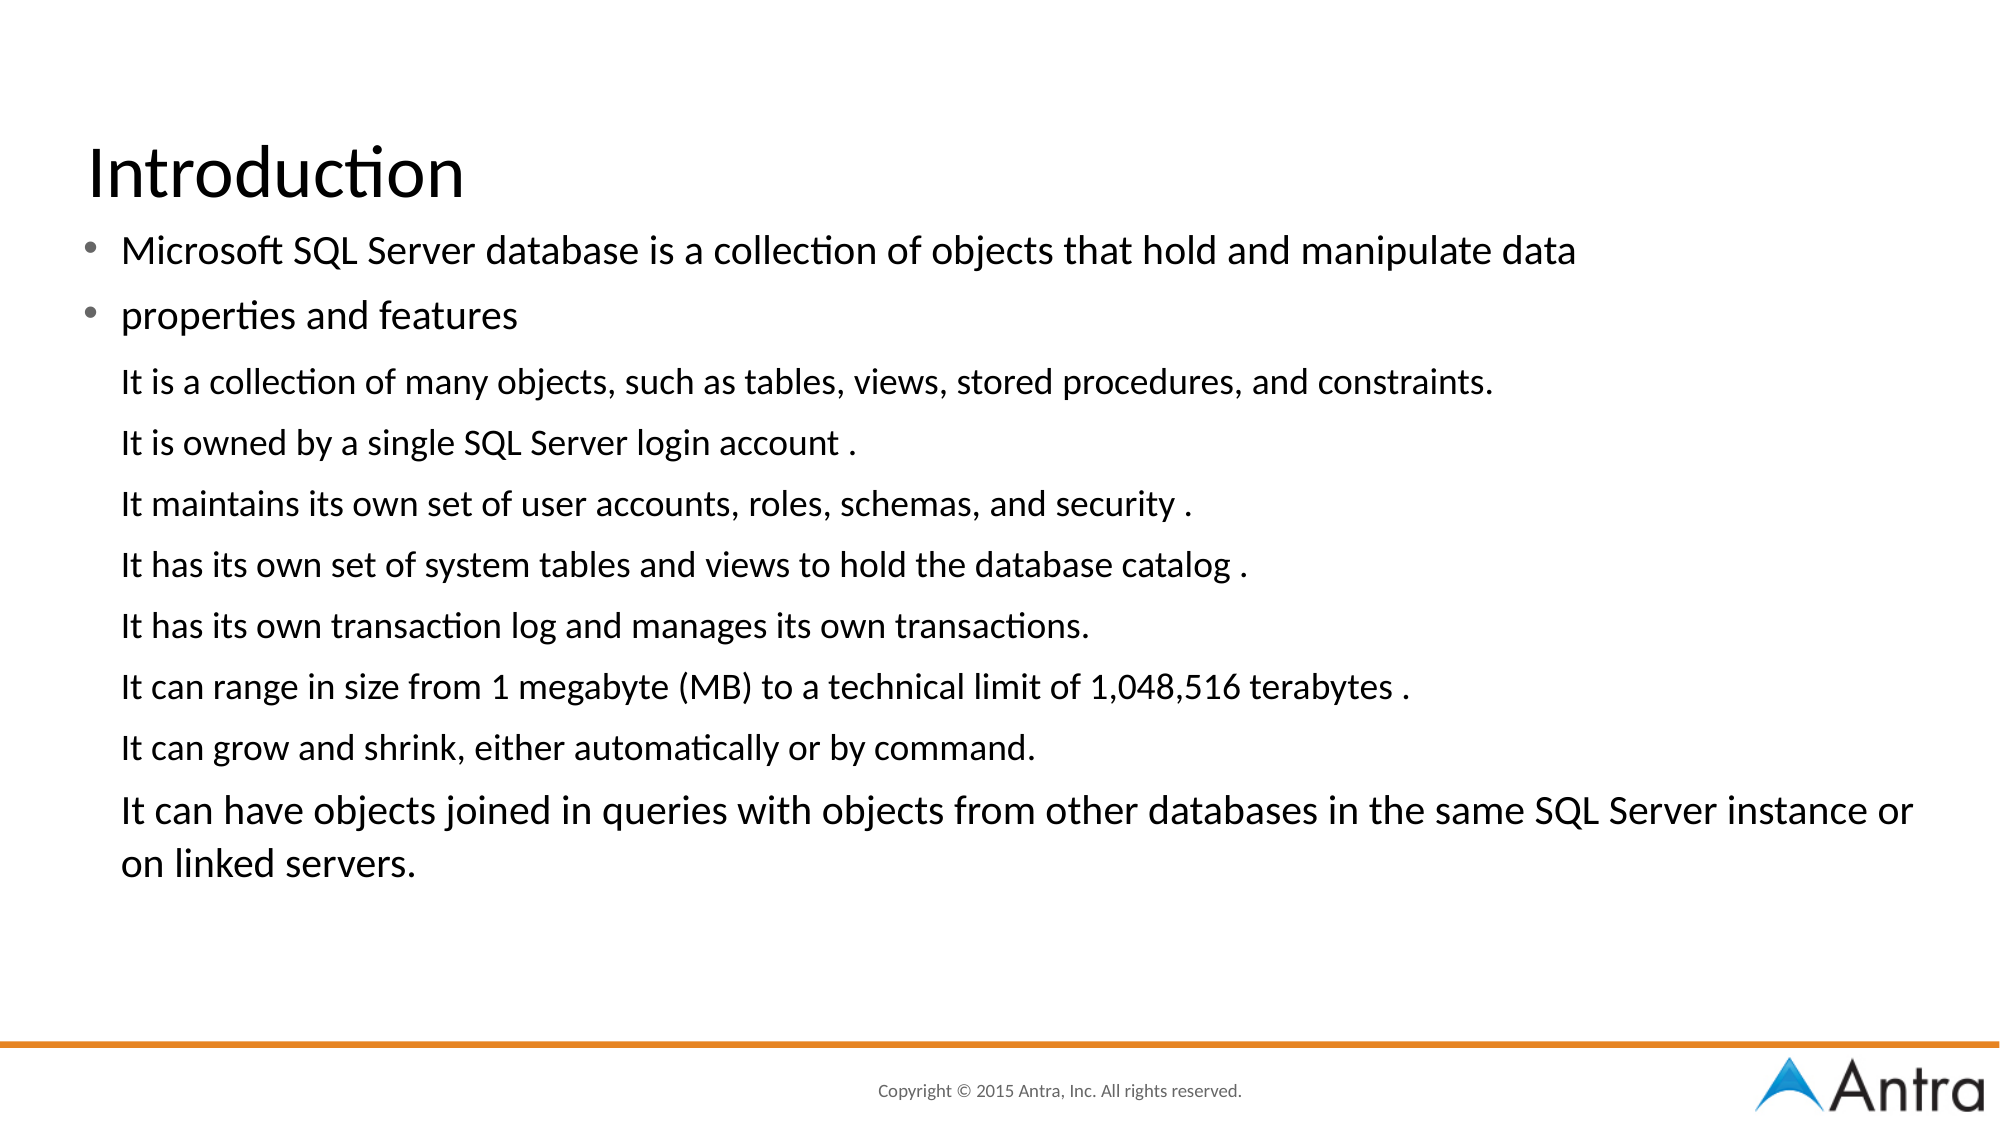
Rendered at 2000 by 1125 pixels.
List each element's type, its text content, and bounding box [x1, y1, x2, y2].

title Introduction [87, 66, 1913, 213]
list Microsoft SQL Server database is a collection of objects that hold and manipulate data properties and features It is a collection of many objects, such as tables, views, stored procedures, and constraints. It is owned by a single SQL Server login account . It maintains its own set of user accounts, roles, schemas, and security . It has its own set of system tables and views to hold the database catalog . It has its own transaction log and manages its own transactions. It can range in size from 1 megabyte (MB) to a technical limit of 1,048,516 terabytes . It can grow and shrink, either automatically or by command. It can have objects joined in queries with objects from other databases in the same SQL Server instance or on linked servers. [83, 232, 1960, 1061]
picture [1744, 1048, 1994, 1122]
